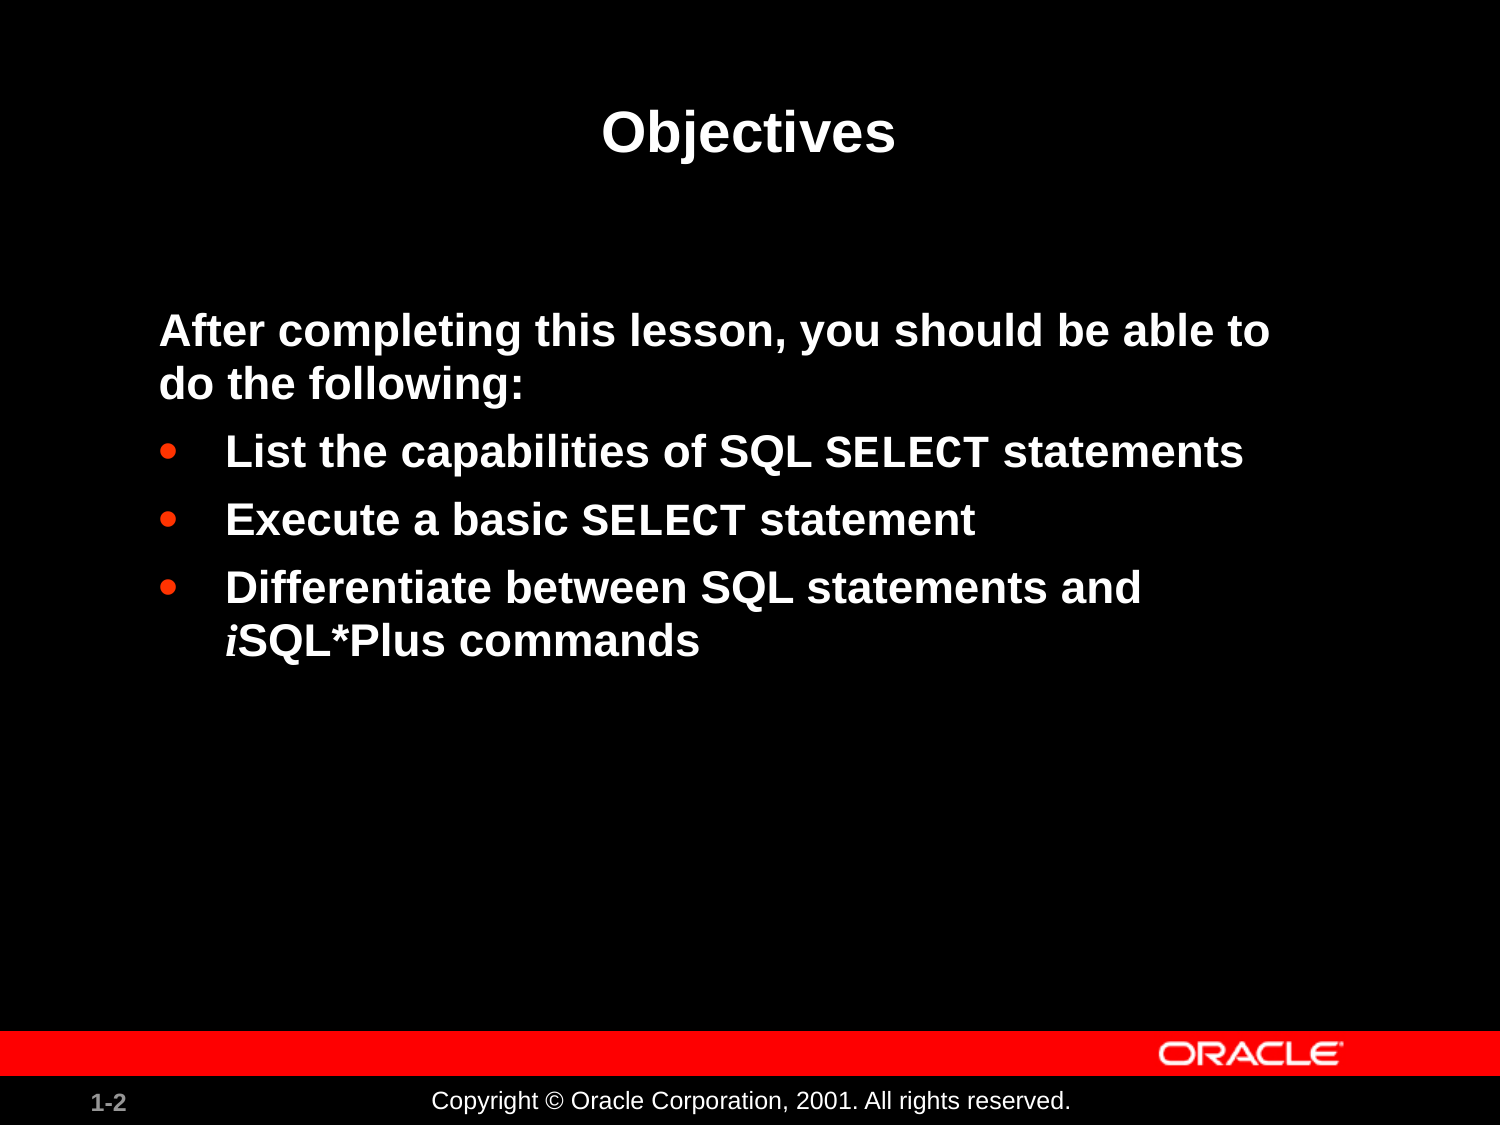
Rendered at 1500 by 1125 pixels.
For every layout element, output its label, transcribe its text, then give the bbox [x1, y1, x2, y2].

title Objectives [141, 86, 1358, 232]
list After completing this lesson, you should be able to do the following: List the capabilities of SQL SELECT statements Execute a basic SELECT statement Differentiate between SQL statements and iSQL*Plus commands [143, 297, 1356, 684]
